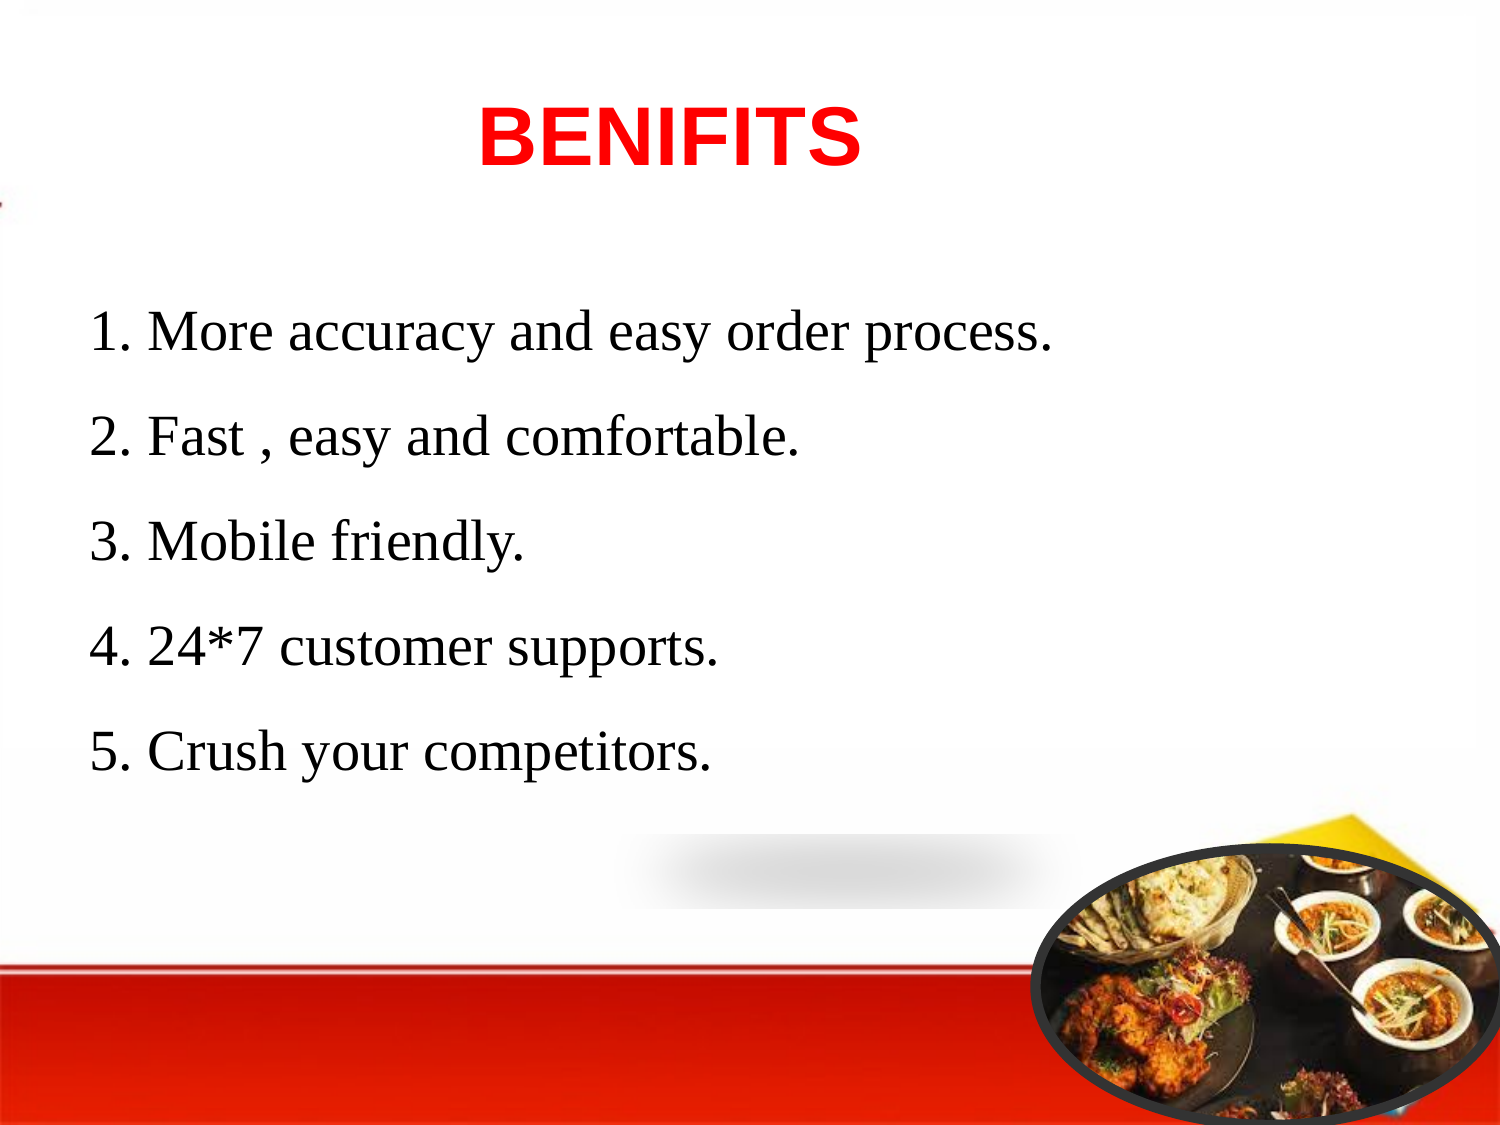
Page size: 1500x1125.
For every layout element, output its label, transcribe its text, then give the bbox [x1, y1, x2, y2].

picture [0, 0, 1500, 1125]
text_box 1. More accuracy and easy order process. 2. Fast , easy and comfortable. 3. Mobile friendly. 4. 24*7 customer supports. 5. Crush your competitors. [74, 249, 1425, 790]
text_box BENIFITS [462, 75, 879, 190]
